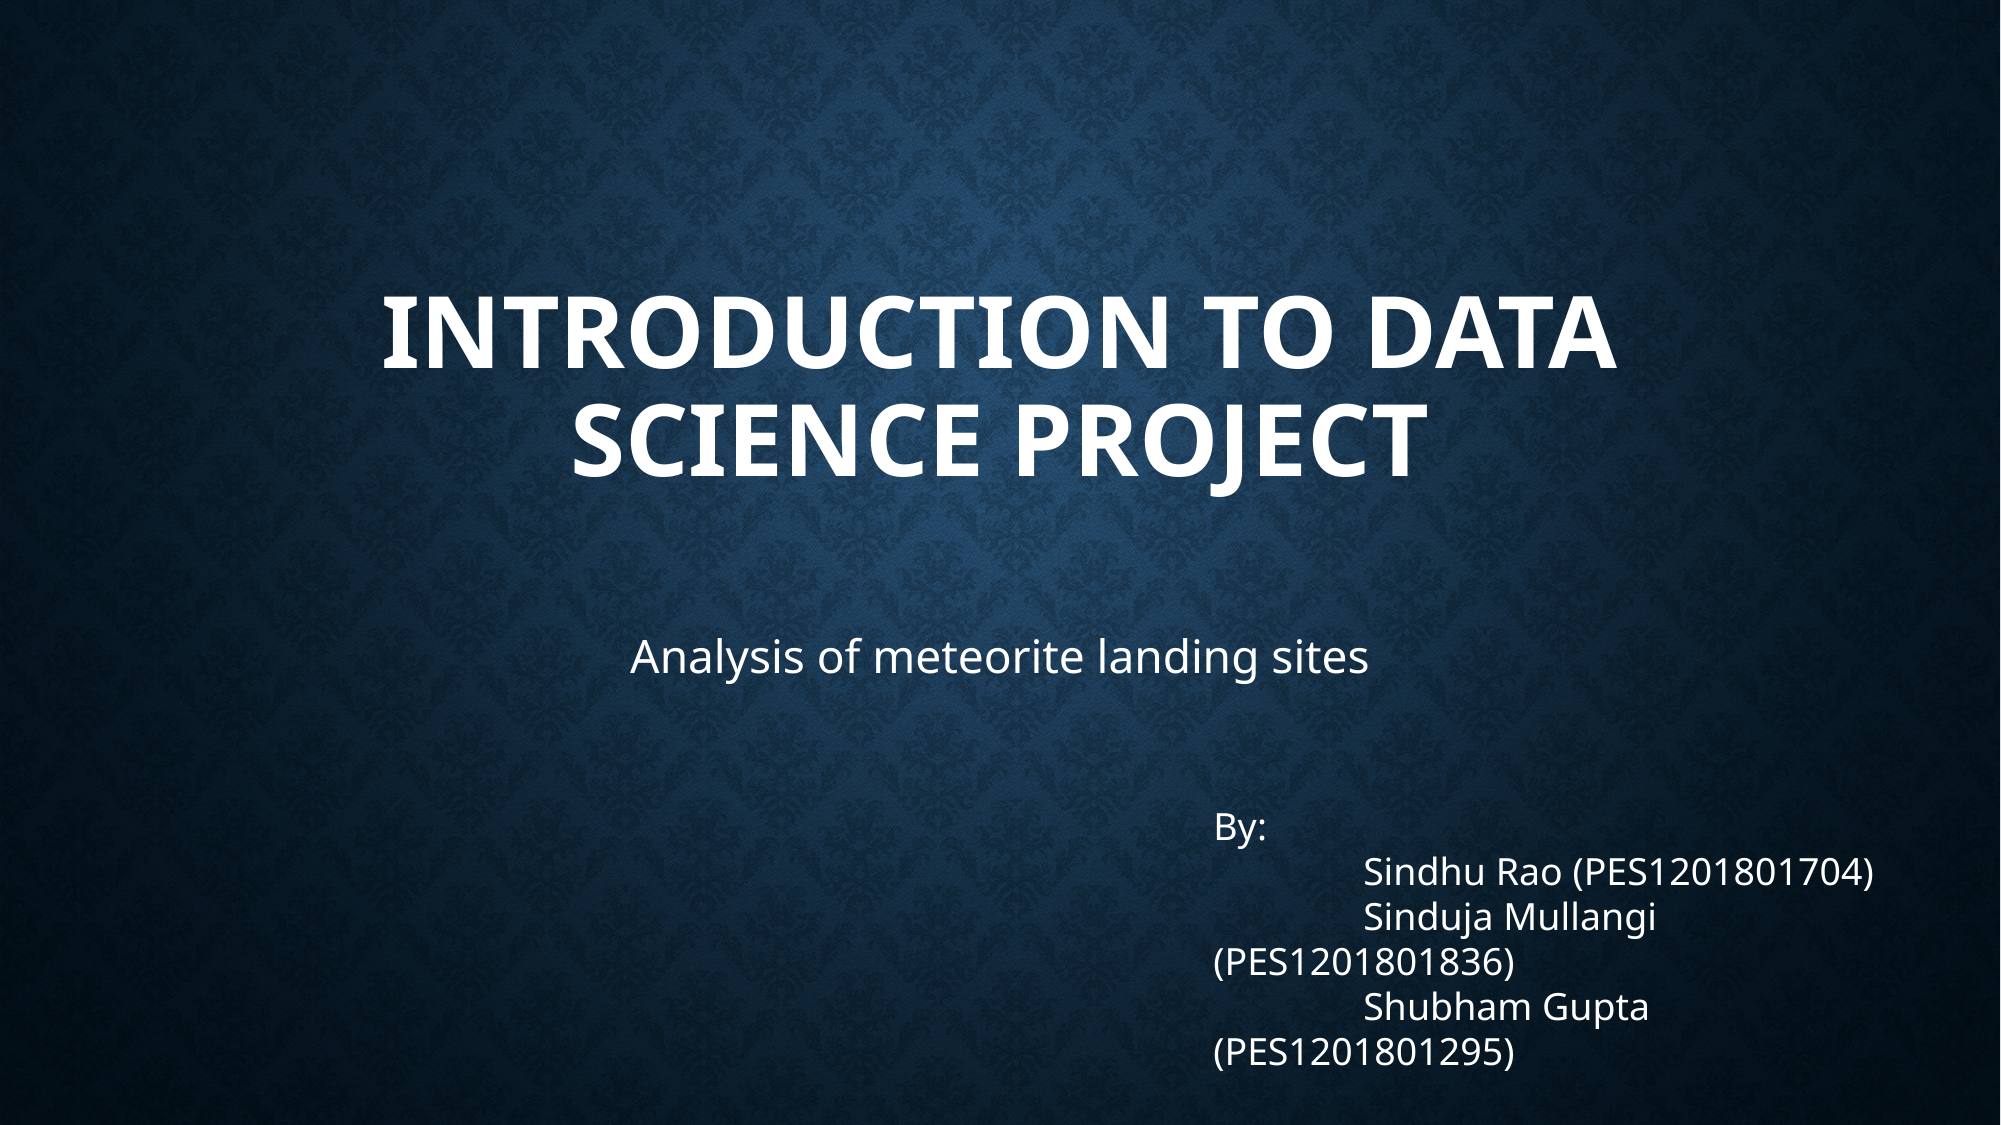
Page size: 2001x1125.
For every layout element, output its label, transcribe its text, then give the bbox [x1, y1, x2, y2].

title Introduction to data science project [261, 233, 1739, 506]
text_box By: Sindhu Rao (PES1201801704) Sinduja Mullangi (PES1201801836) Shubham Gupta (PES1201801295) [1198, 795, 1919, 1081]
subtitle Analysis of meteorite landing sites [261, 609, 1739, 692]
